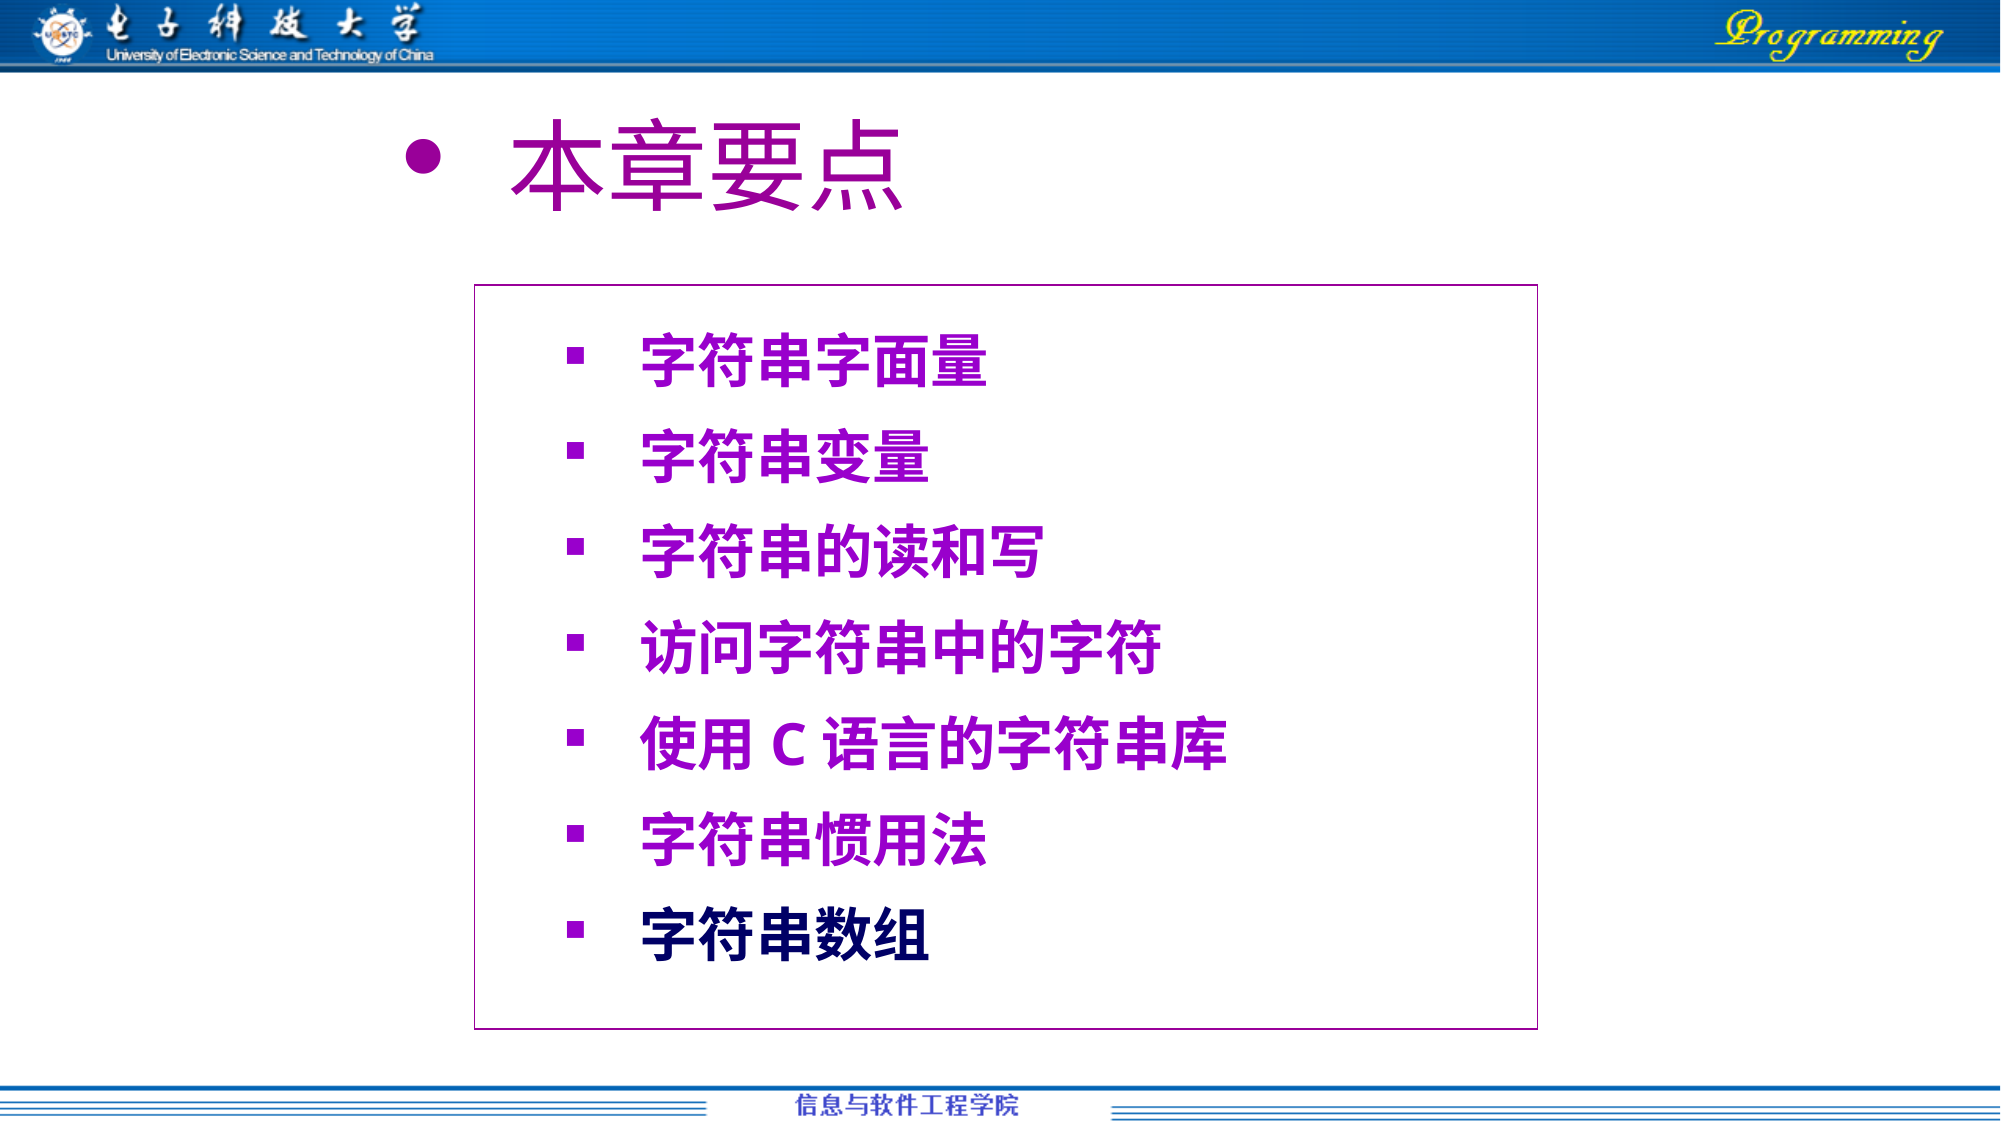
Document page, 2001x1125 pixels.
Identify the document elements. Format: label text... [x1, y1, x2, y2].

picture [0, 0, 2001, 1125]
text_box 字符串字面量 字符串变量 字符串的读和写 访问字符串中的字符 使用C语言的字符串库 字符串惯用法 字符串数组 [474, 284, 1538, 1030]
text_box 本章要点 [385, 96, 1674, 232]
